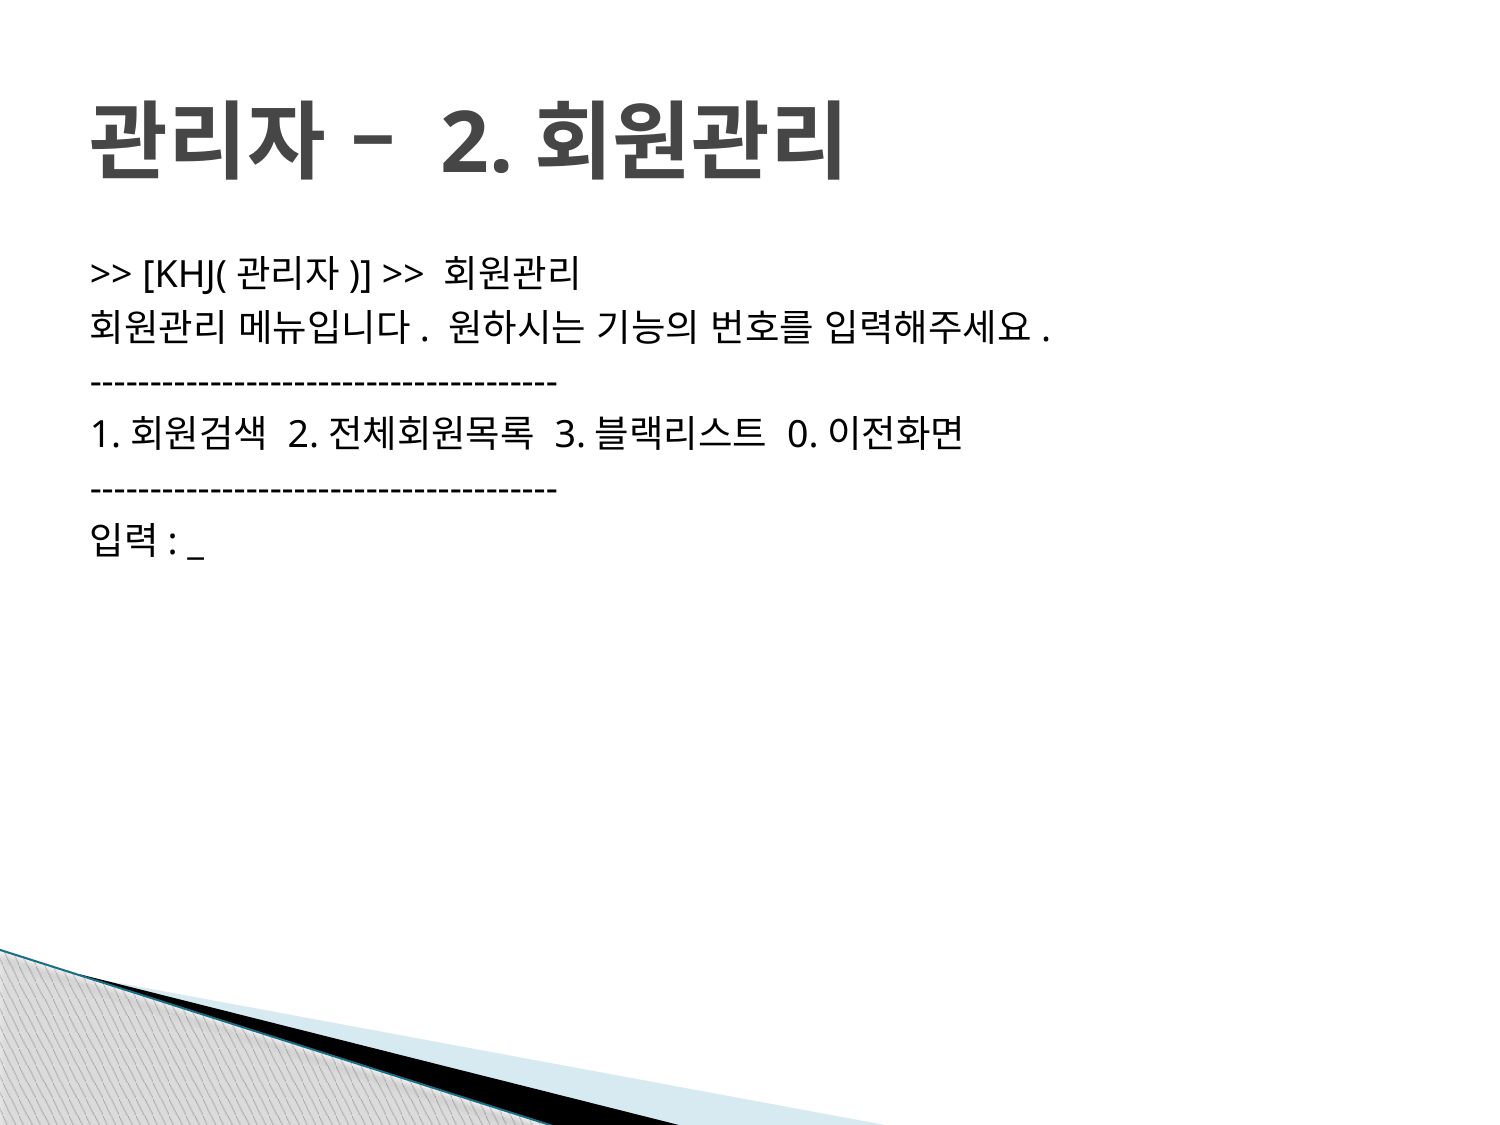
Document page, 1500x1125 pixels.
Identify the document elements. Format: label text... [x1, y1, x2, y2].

list >> [KHJ(관리자)] >> 회원관리 회원관리 메뉴입니다. 원하시는 기능의 번호를 입력해주세요. --------------------------------------- 1.회원검색 2.전체회원목록 3.블랙리스트 0.이전화면 --------------------------------------- 입력: _ [75, 243, 1425, 986]
title 관리자 – 2.회원관리 [75, 45, 1425, 233]
